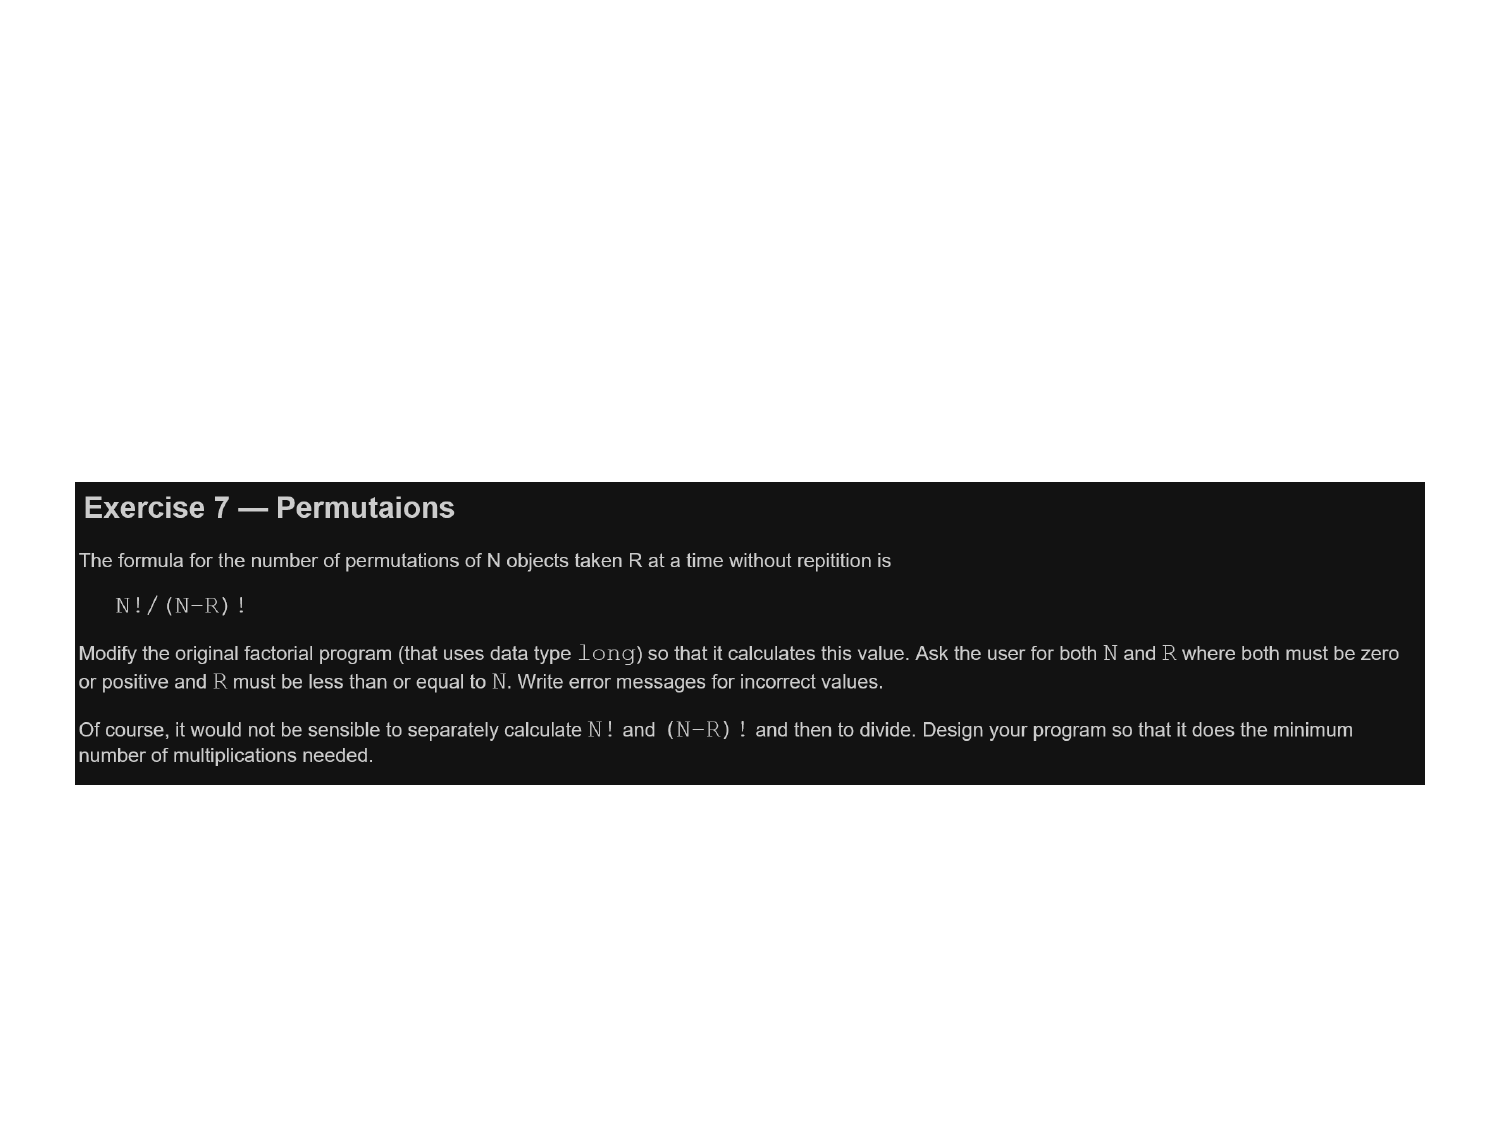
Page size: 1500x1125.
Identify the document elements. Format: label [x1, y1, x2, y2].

list [74, 482, 1426, 785]
